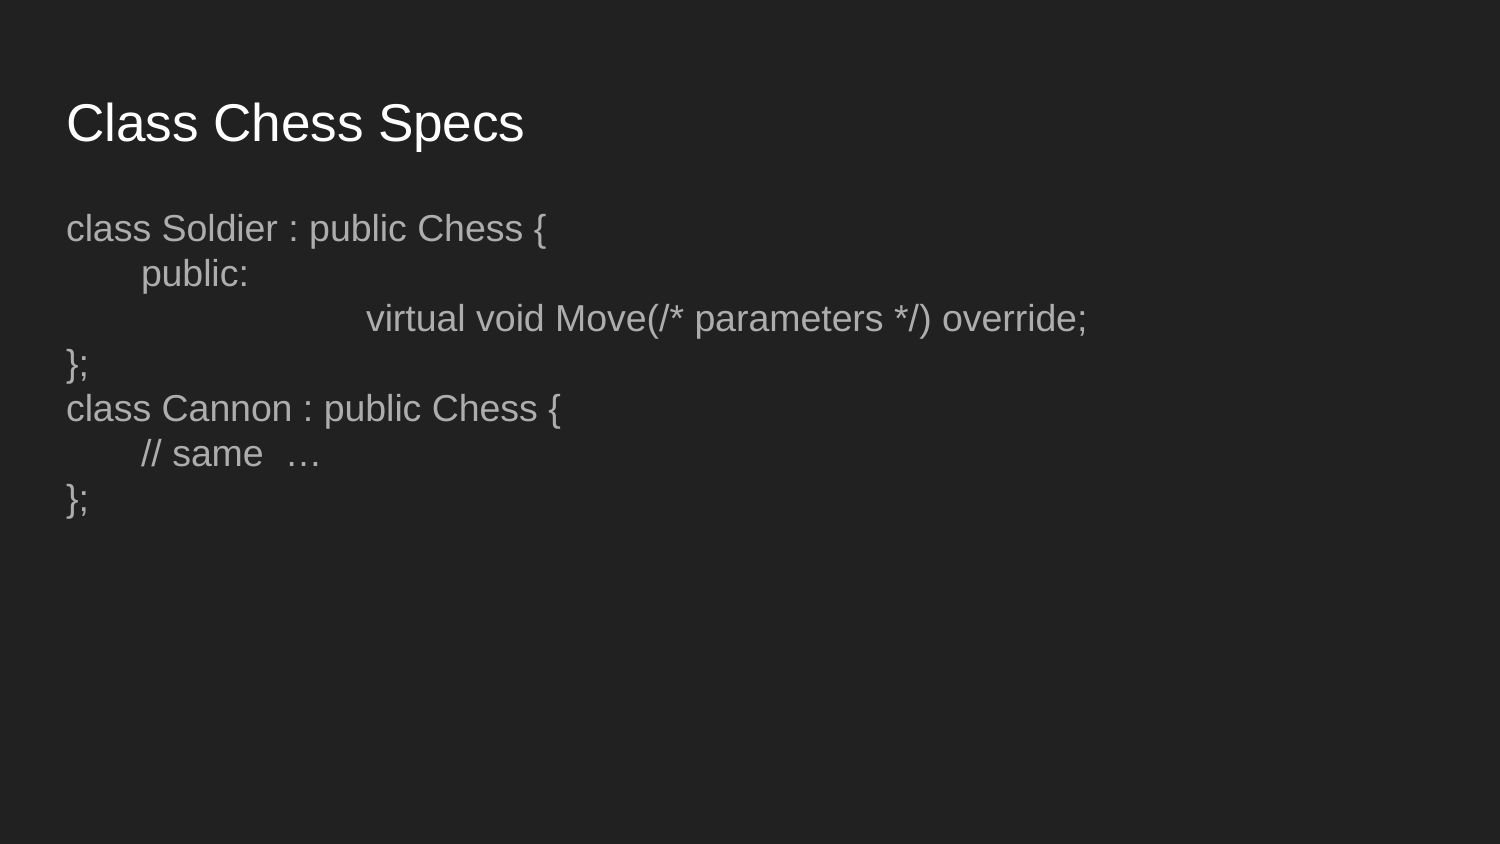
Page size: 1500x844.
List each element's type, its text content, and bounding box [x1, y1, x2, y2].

title Class Chess Specs [51, 72, 1449, 167]
list class Soldier : public Chess { public: virtual void Move(/* parameters */) override; }; class Cannon : public Chess { // same … }; [51, 189, 1449, 812]
